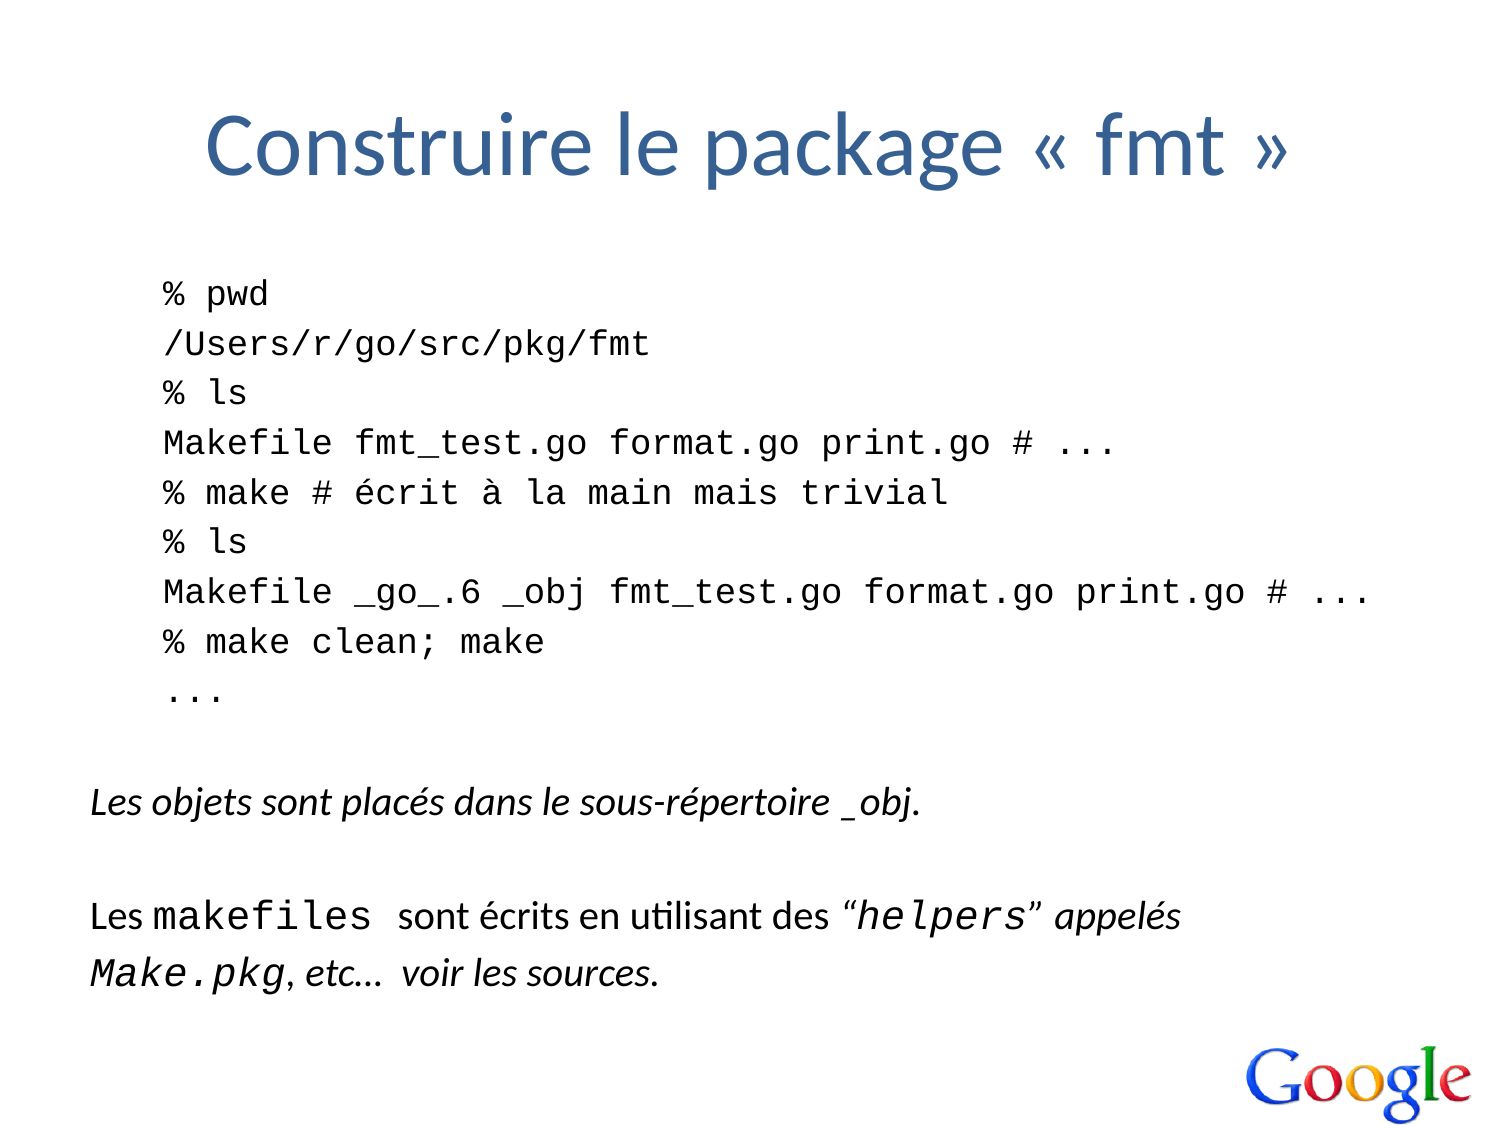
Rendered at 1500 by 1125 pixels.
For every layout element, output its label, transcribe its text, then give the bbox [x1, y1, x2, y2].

list % pwd /Users/r/go/src/pkg/fmt % ls Makefile fmt_test.go format.go print.go # ... % make # écrit à la main mais trivial % ls Makefile _go_.6 _obj fmt_test.go format.go print.go # ... % make clean; make ... Les objets sont placés dans le sous-répertoire _obj. Les makefiles sont écrits en utilisant des “helpers” appelés Make.pkg, etc… voir les sources. [75, 262, 1425, 1005]
title Construire le package « fmt » [75, 45, 1425, 233]
picture [1246, 1046, 1473, 1125]
